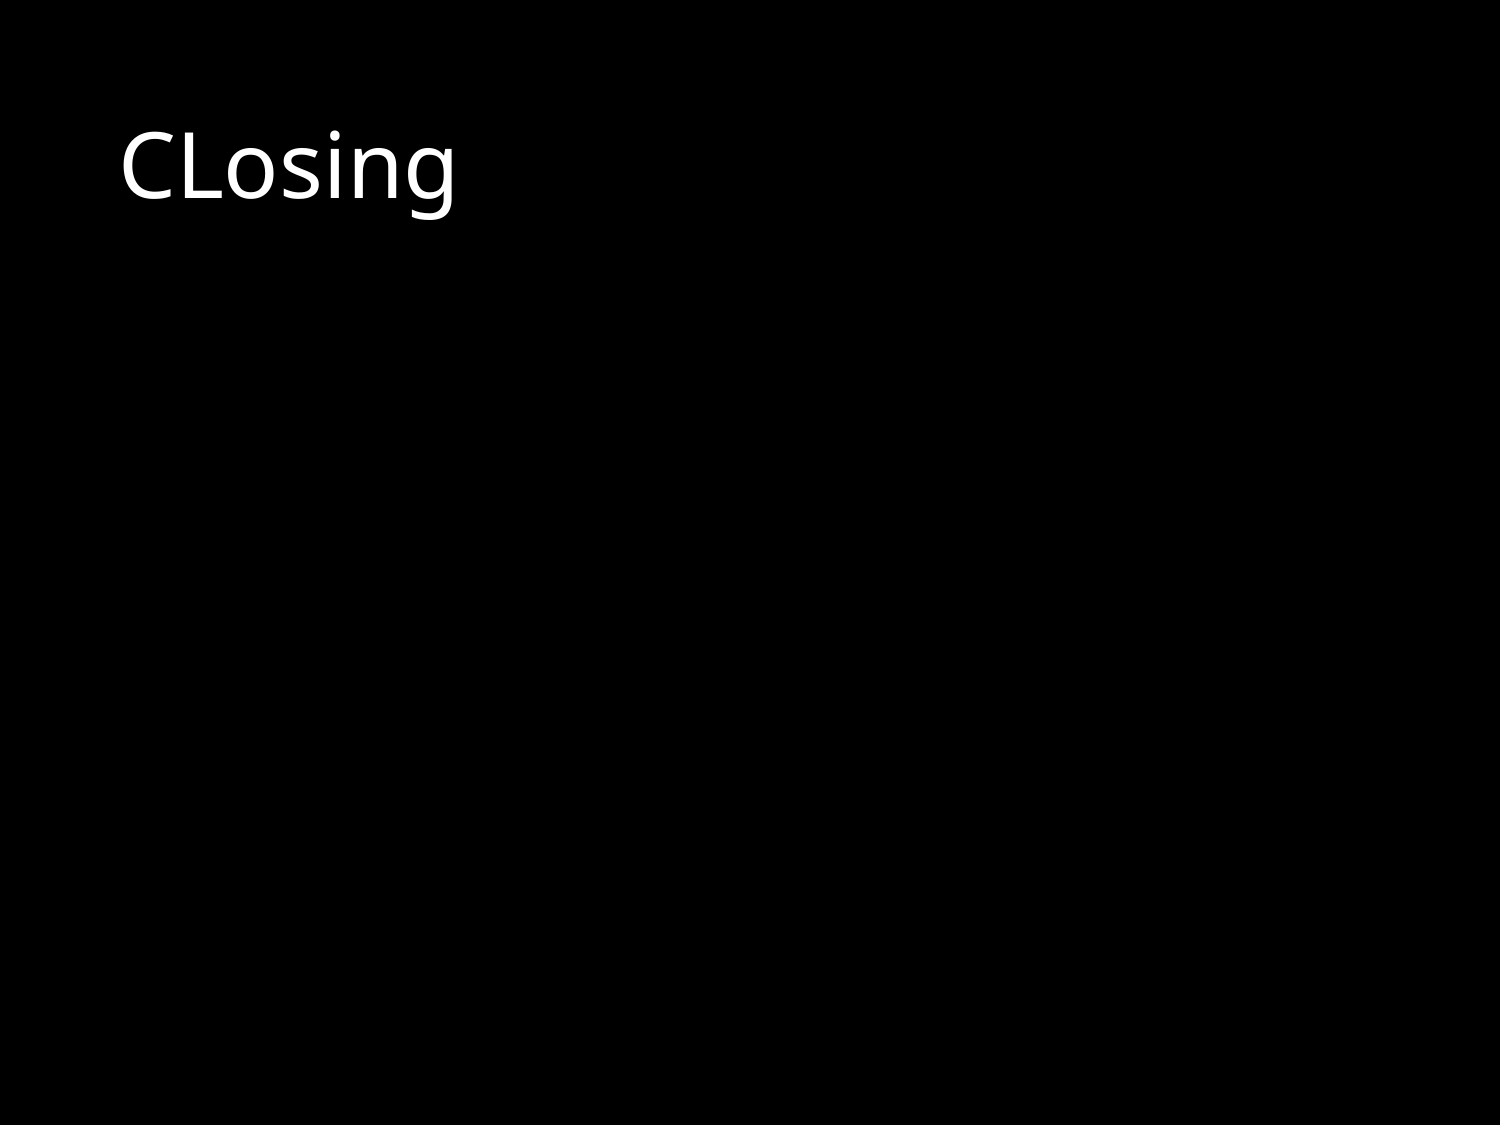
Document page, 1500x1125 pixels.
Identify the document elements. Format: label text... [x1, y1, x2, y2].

title CLosing [103, 59, 1397, 278]
